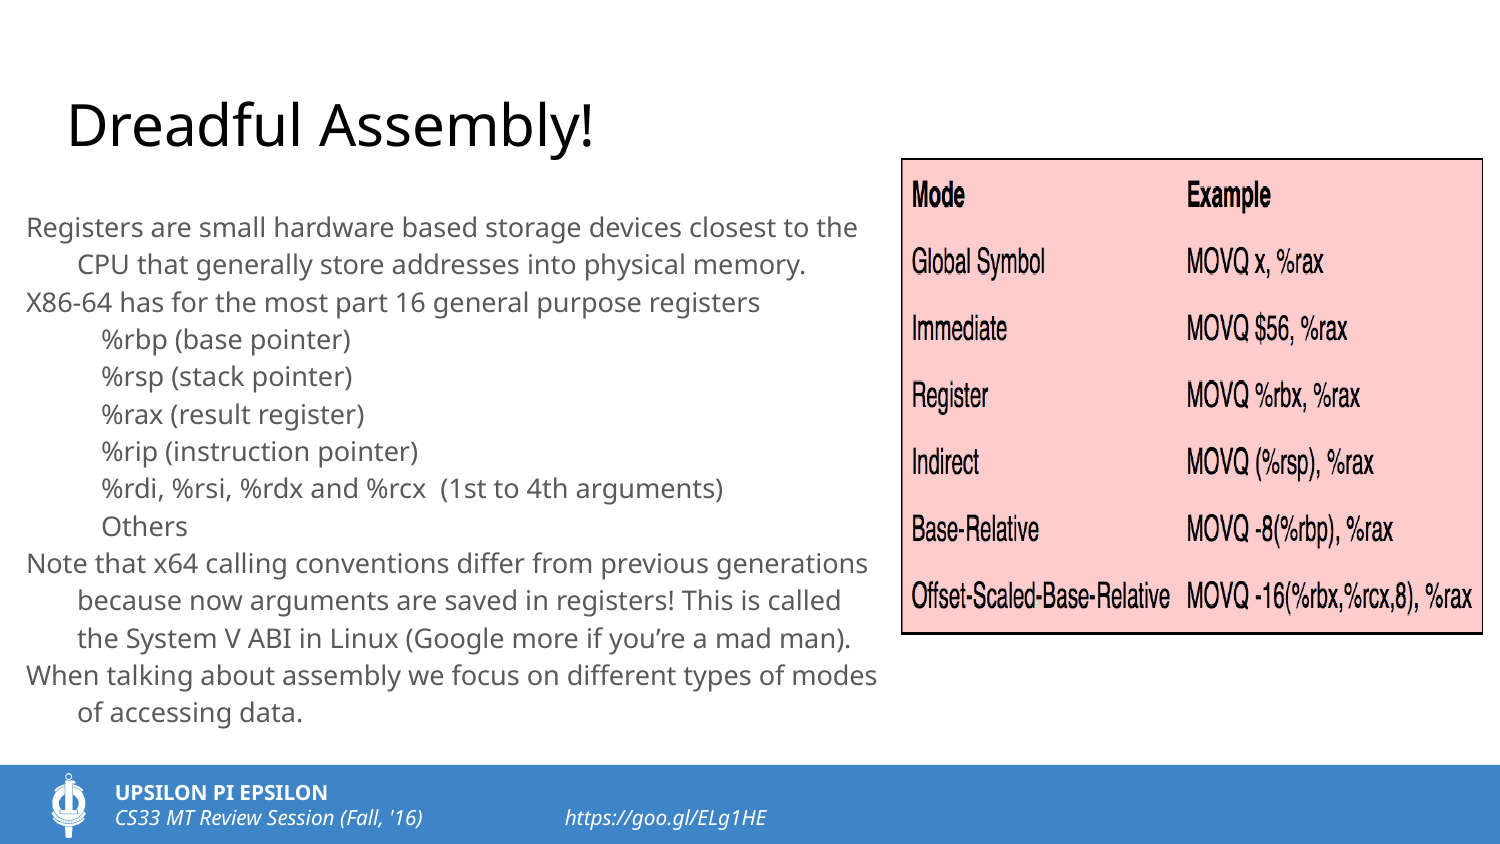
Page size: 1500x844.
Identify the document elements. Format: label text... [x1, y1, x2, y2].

list Registers are small hardware based storage devices closest to the CPU that generally store addresses into physical memory. X86-64 has for the most part 16 general purpose registers %rbp (base pointer) %rsp (stack pointer) %rax (result register) %rip (instruction pointer) %rdi, %rsi, %rdx and %rcx (1st to 4th arguments) Others Note that x64 calling conventions differ from previous generations because now arguments are saved in registers! This is called the System V ABI in Linux (Google more if you’re a mad man). When talking about assembly we focus on different types of modes of accessing data. [0, 190, 895, 751]
picture [901, 158, 1484, 635]
picture [51, 773, 86, 838]
title Dreadful Assembly! [51, 72, 1449, 167]
